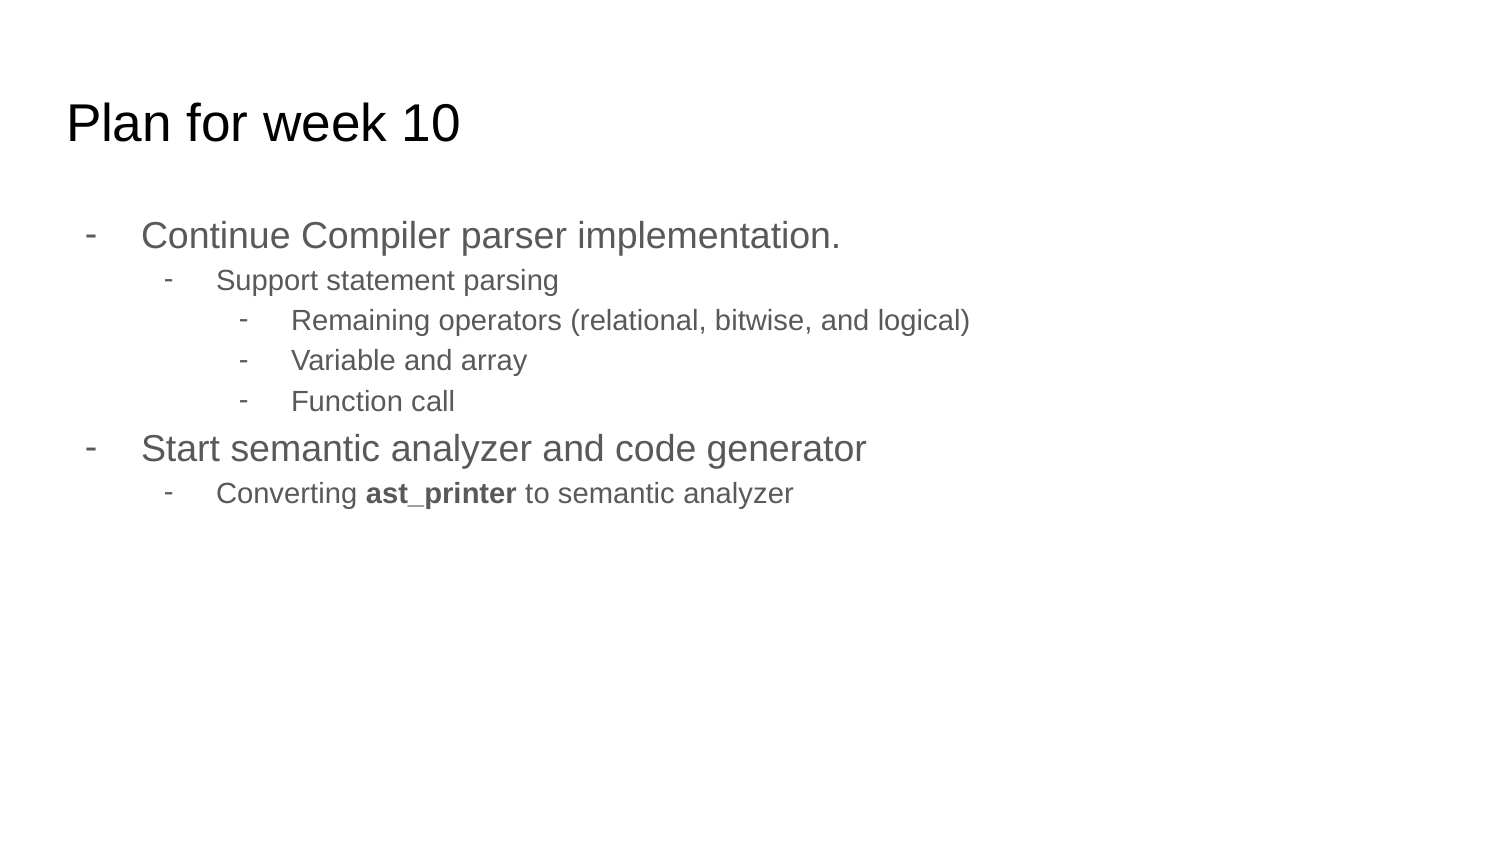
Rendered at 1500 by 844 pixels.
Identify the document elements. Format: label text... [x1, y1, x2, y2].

list Continue Compiler parser implementation. Support statement parsing Remaining operators (relational, bitwise, and logical) Variable and array Function call Start semantic analyzer and code generator Converting ast_printer to semantic analyzer [51, 189, 1449, 750]
title Plan for week 10 [51, 72, 1449, 167]
